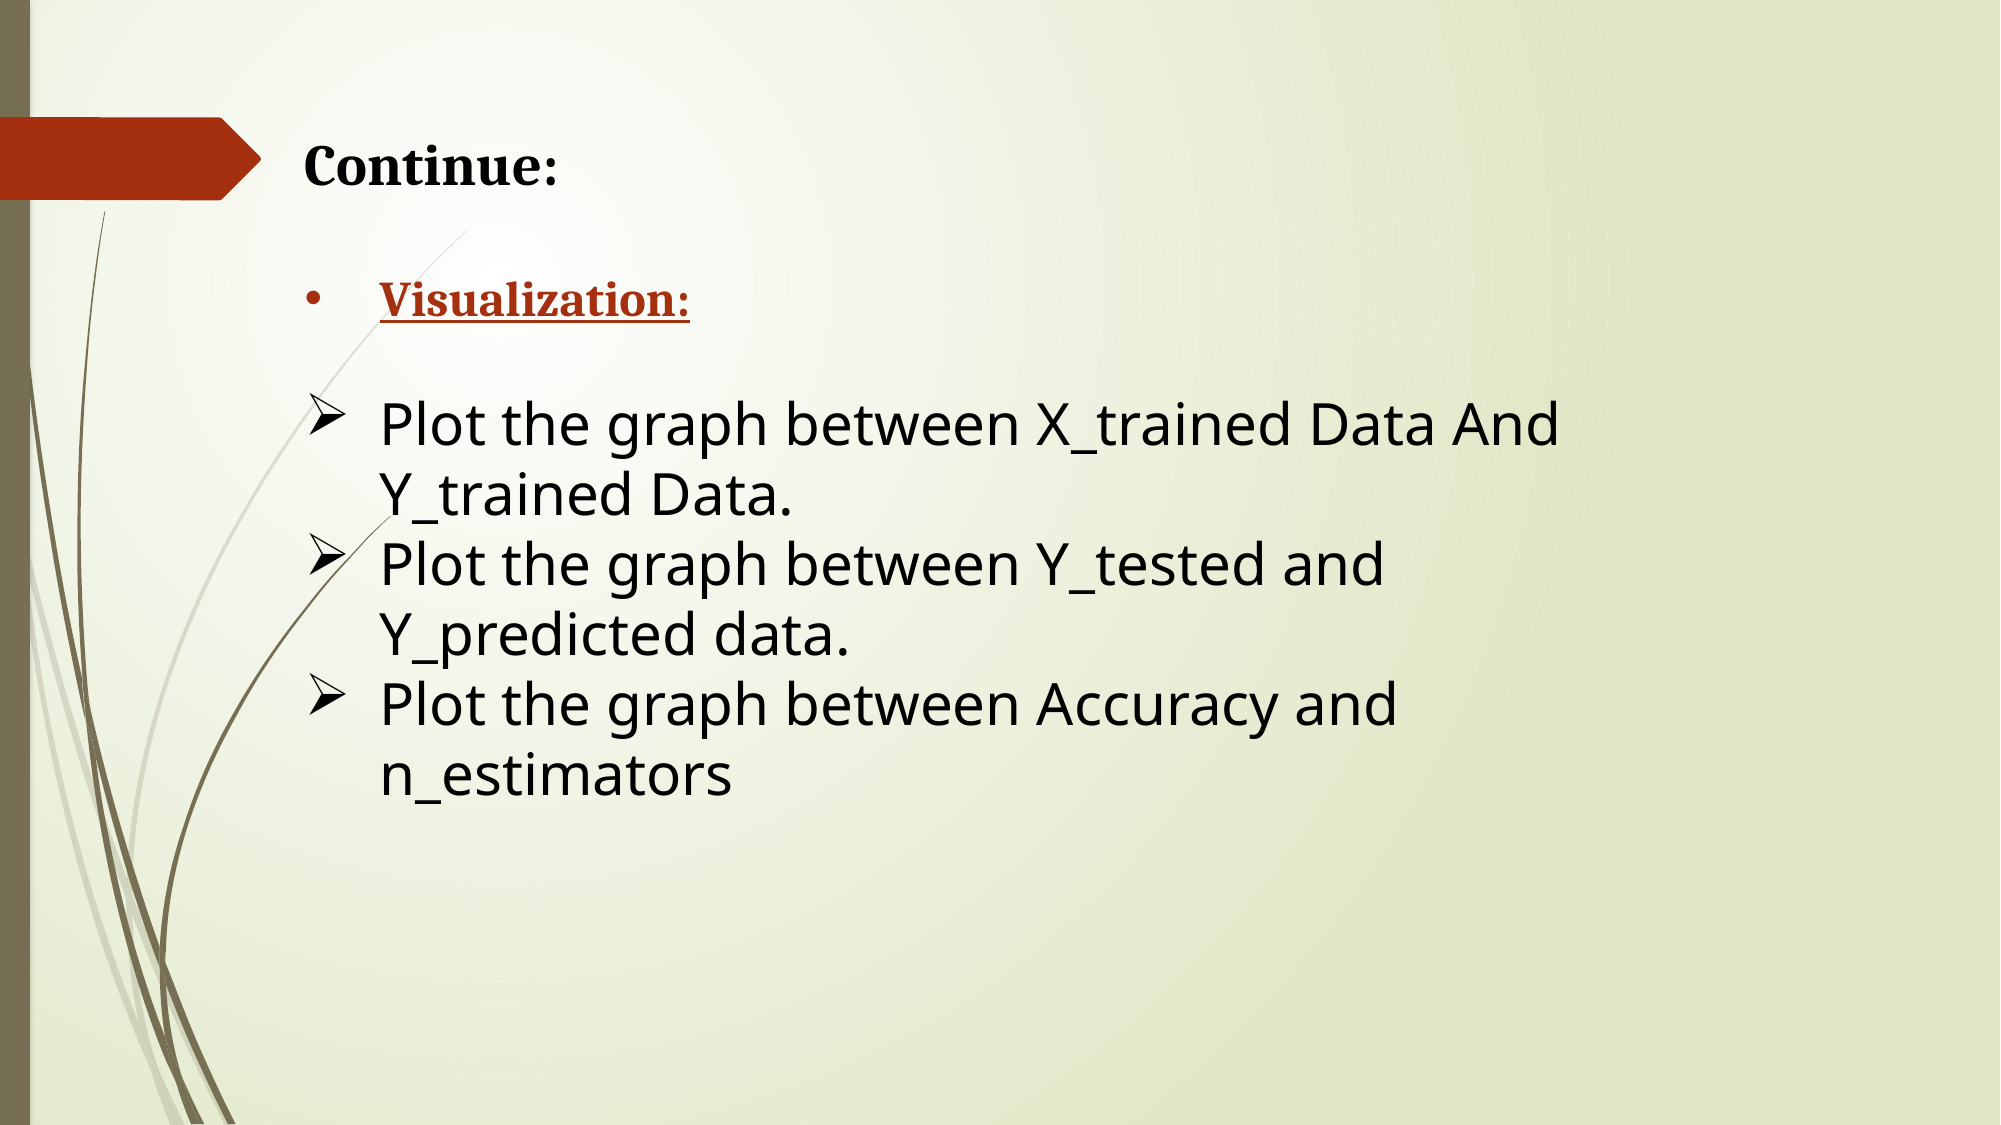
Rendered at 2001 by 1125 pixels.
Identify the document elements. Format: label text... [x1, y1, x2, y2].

text_box Continue: Visualization: Plot the graph between X_trained Data And Y_trained Data. Plot the graph between Y_tested and Y_predicted data. Plot the graph between Accuracy and n_estimators [289, 119, 1607, 1015]
